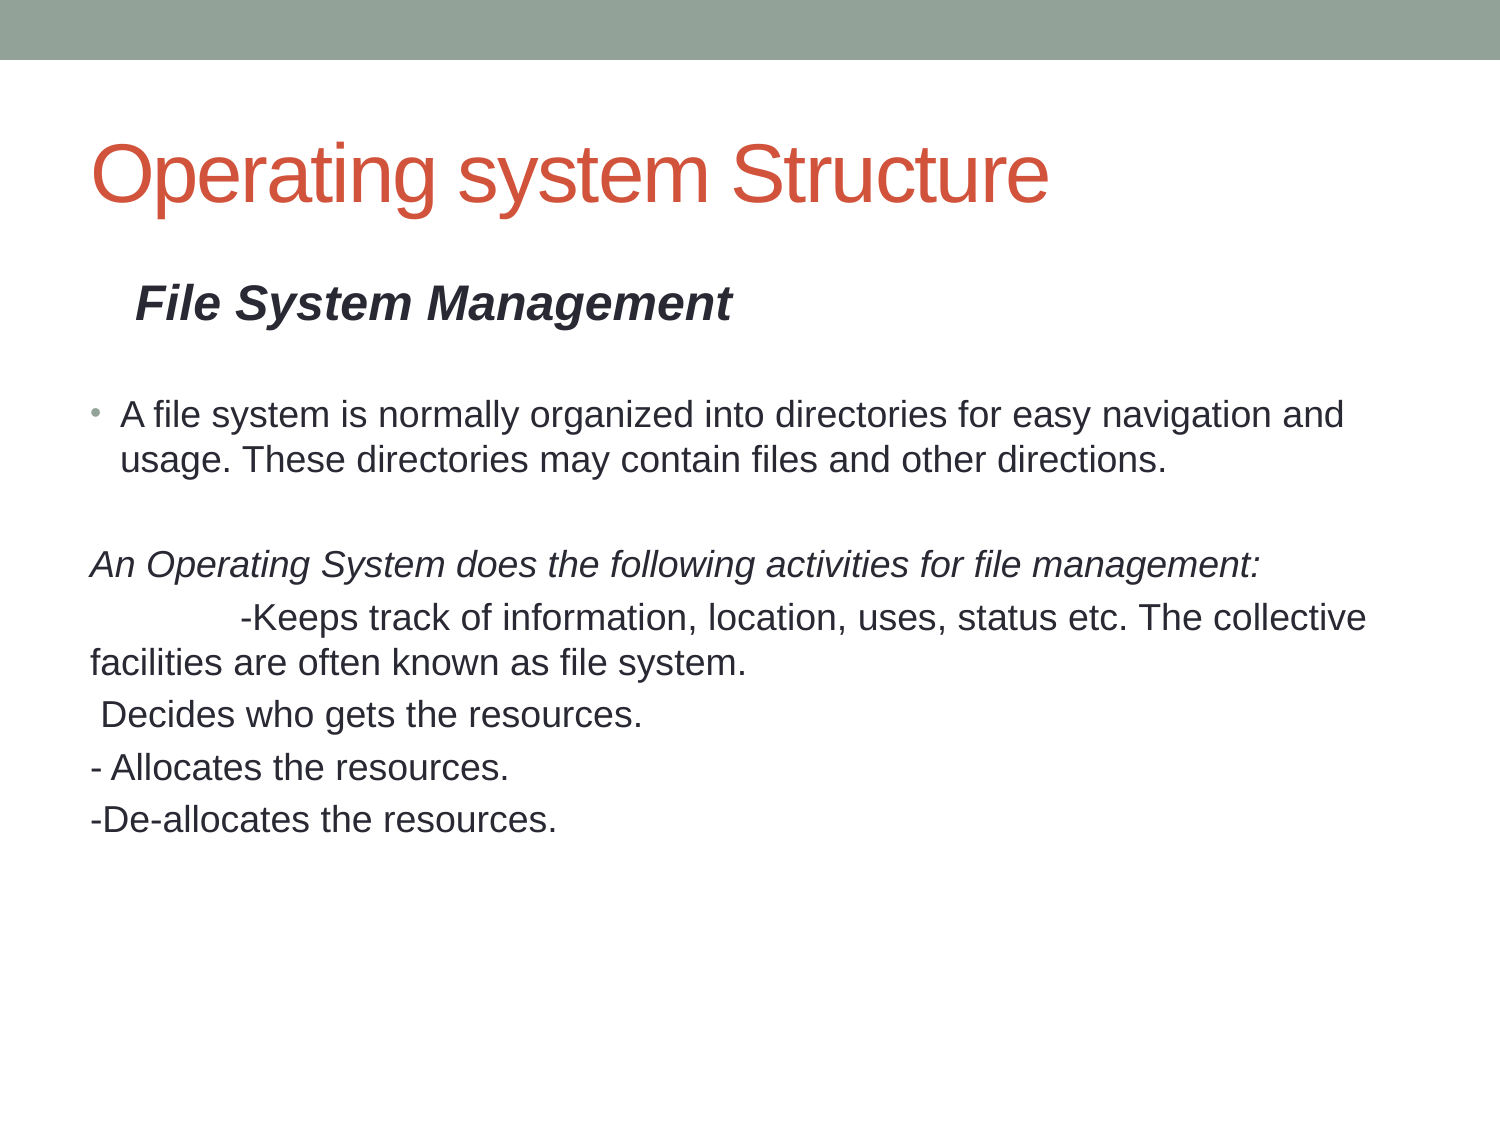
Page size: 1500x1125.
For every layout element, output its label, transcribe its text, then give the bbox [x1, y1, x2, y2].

title Operating system Structure [75, 87, 1425, 250]
list File System Management A file system is normally organized into directories for easy navigation and usage. These directories may contain files and other directions. An Operating System does the following activities for file management: -Keeps track of information, location, uses, status etc. The collective facilities are often known as file system. Decides who gets the resources. - Allocates the resources. -De-allocates the resources. [75, 262, 1425, 1063]
